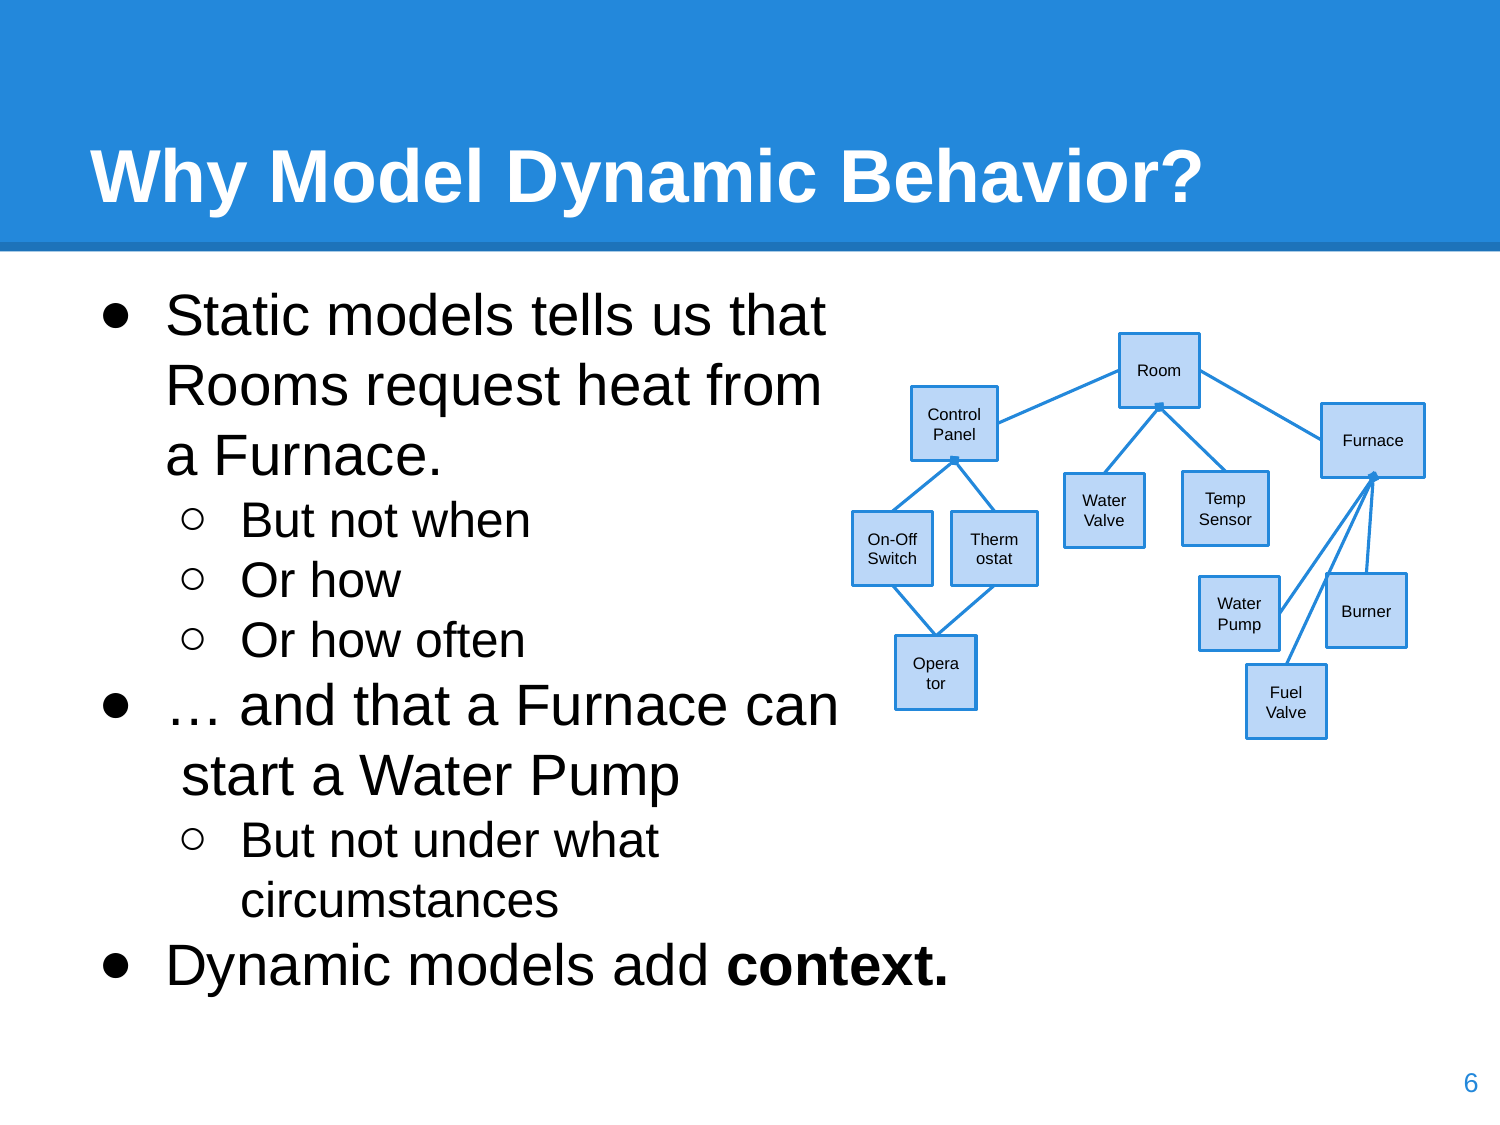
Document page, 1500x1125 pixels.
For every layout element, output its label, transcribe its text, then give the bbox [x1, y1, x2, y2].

text_box Thermostat [951, 511, 1038, 586]
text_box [935, 584, 995, 636]
text_box Water Valve [1064, 473, 1145, 548]
text_box Room [1119, 333, 1200, 405]
text_box On-Off Switch [852, 511, 933, 586]
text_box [1279, 476, 1374, 614]
text_box Temp Sensor [1182, 471, 1269, 546]
slide_number ‹#› [1403, 1038, 1494, 1125]
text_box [996, 369, 1120, 424]
text_box Operator [895, 644, 977, 710]
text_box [1104, 406, 1158, 474]
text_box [892, 460, 952, 512]
text_box Control Panel [911, 386, 998, 461]
text_box Water Pump [1199, 576, 1280, 651]
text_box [1286, 619, 1374, 666]
text_box Furnace [1321, 403, 1425, 478]
list Static models tells us that Rooms request heat from a Furnace. But not when Or how Or how often … and that a Furnace can start a Water Pump But not under what circumstances Dynamic models add context. [75, 262, 998, 1078]
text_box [954, 460, 995, 512]
text_box Burner [1378, 573, 1407, 648]
text_box Fuel Valve [1246, 664, 1327, 739]
title Why Model Dynamic Behavior? [75, 45, 1425, 233]
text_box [892, 584, 934, 636]
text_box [1159, 406, 1226, 472]
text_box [1199, 369, 1322, 441]
